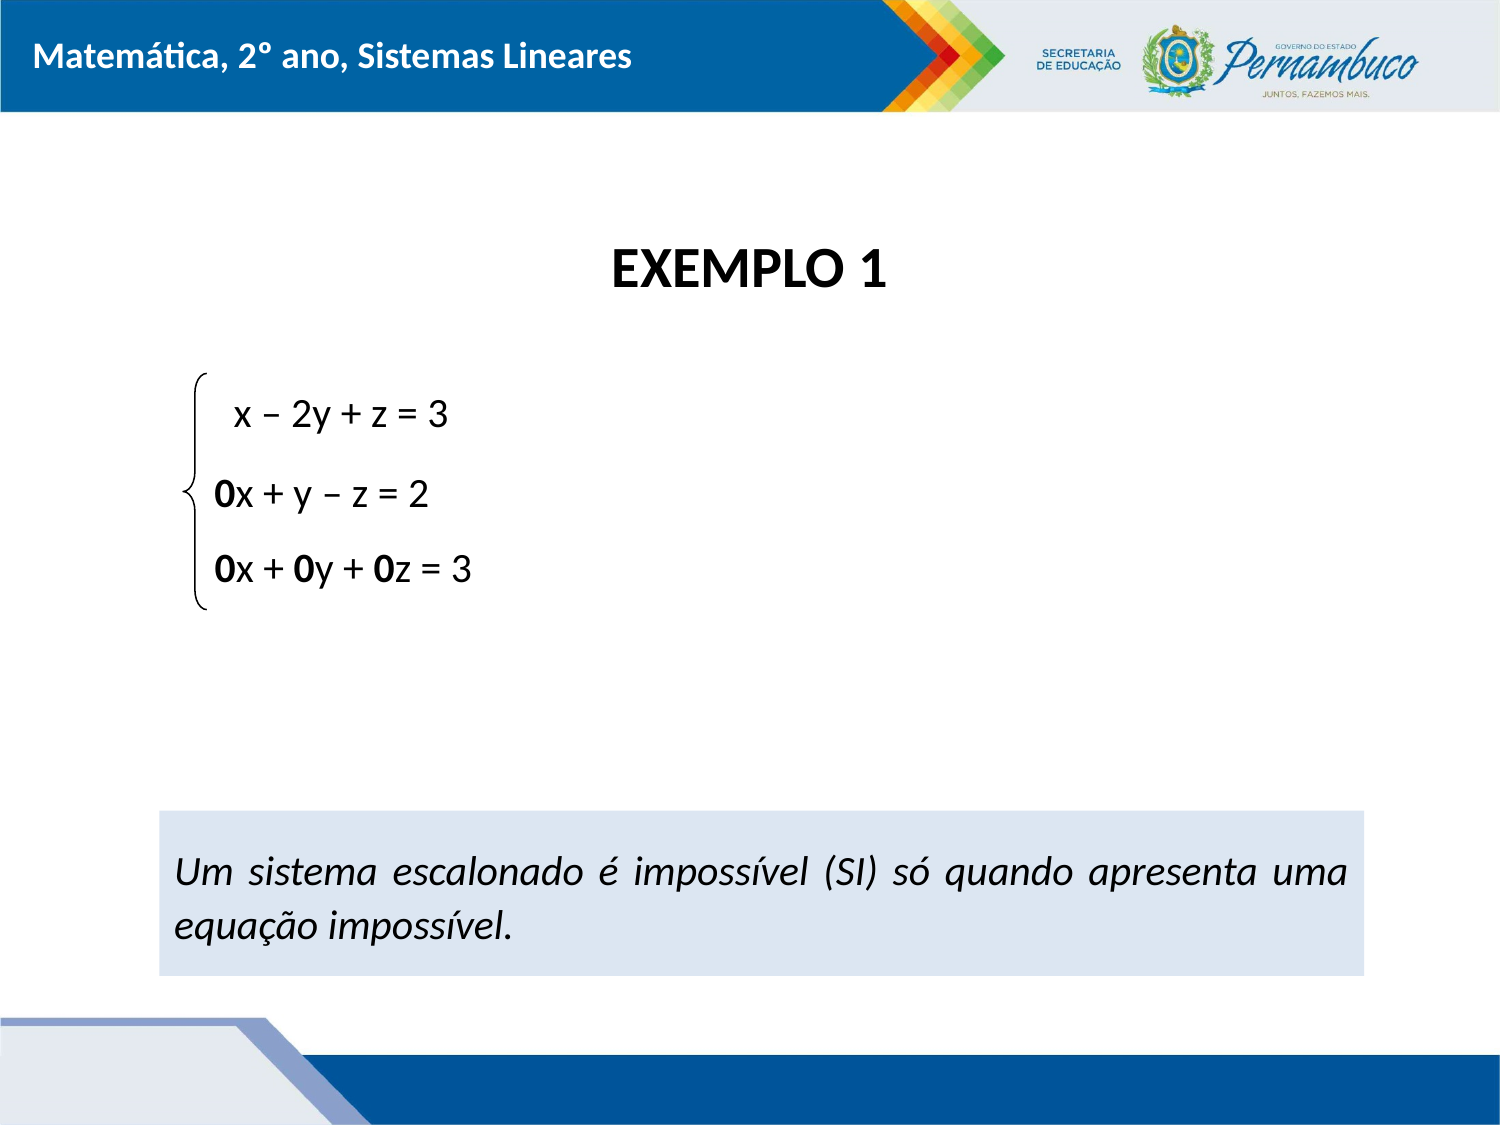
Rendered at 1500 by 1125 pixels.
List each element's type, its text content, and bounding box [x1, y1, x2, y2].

text_box [183, 373, 207, 610]
picture [0, 0, 1500, 1125]
text_box 0x + 0y + 0z = 3 [199, 533, 644, 599]
text_box x – 2y + z = 3 [199, 378, 609, 444]
title EXEMPLO 1 [112, 221, 1388, 350]
text_box Um sistema escalonado é impossível (SI) só quando apresenta uma equação impossível. [159, 810, 1365, 976]
text_box 0x + y – z = 2 [199, 458, 597, 523]
